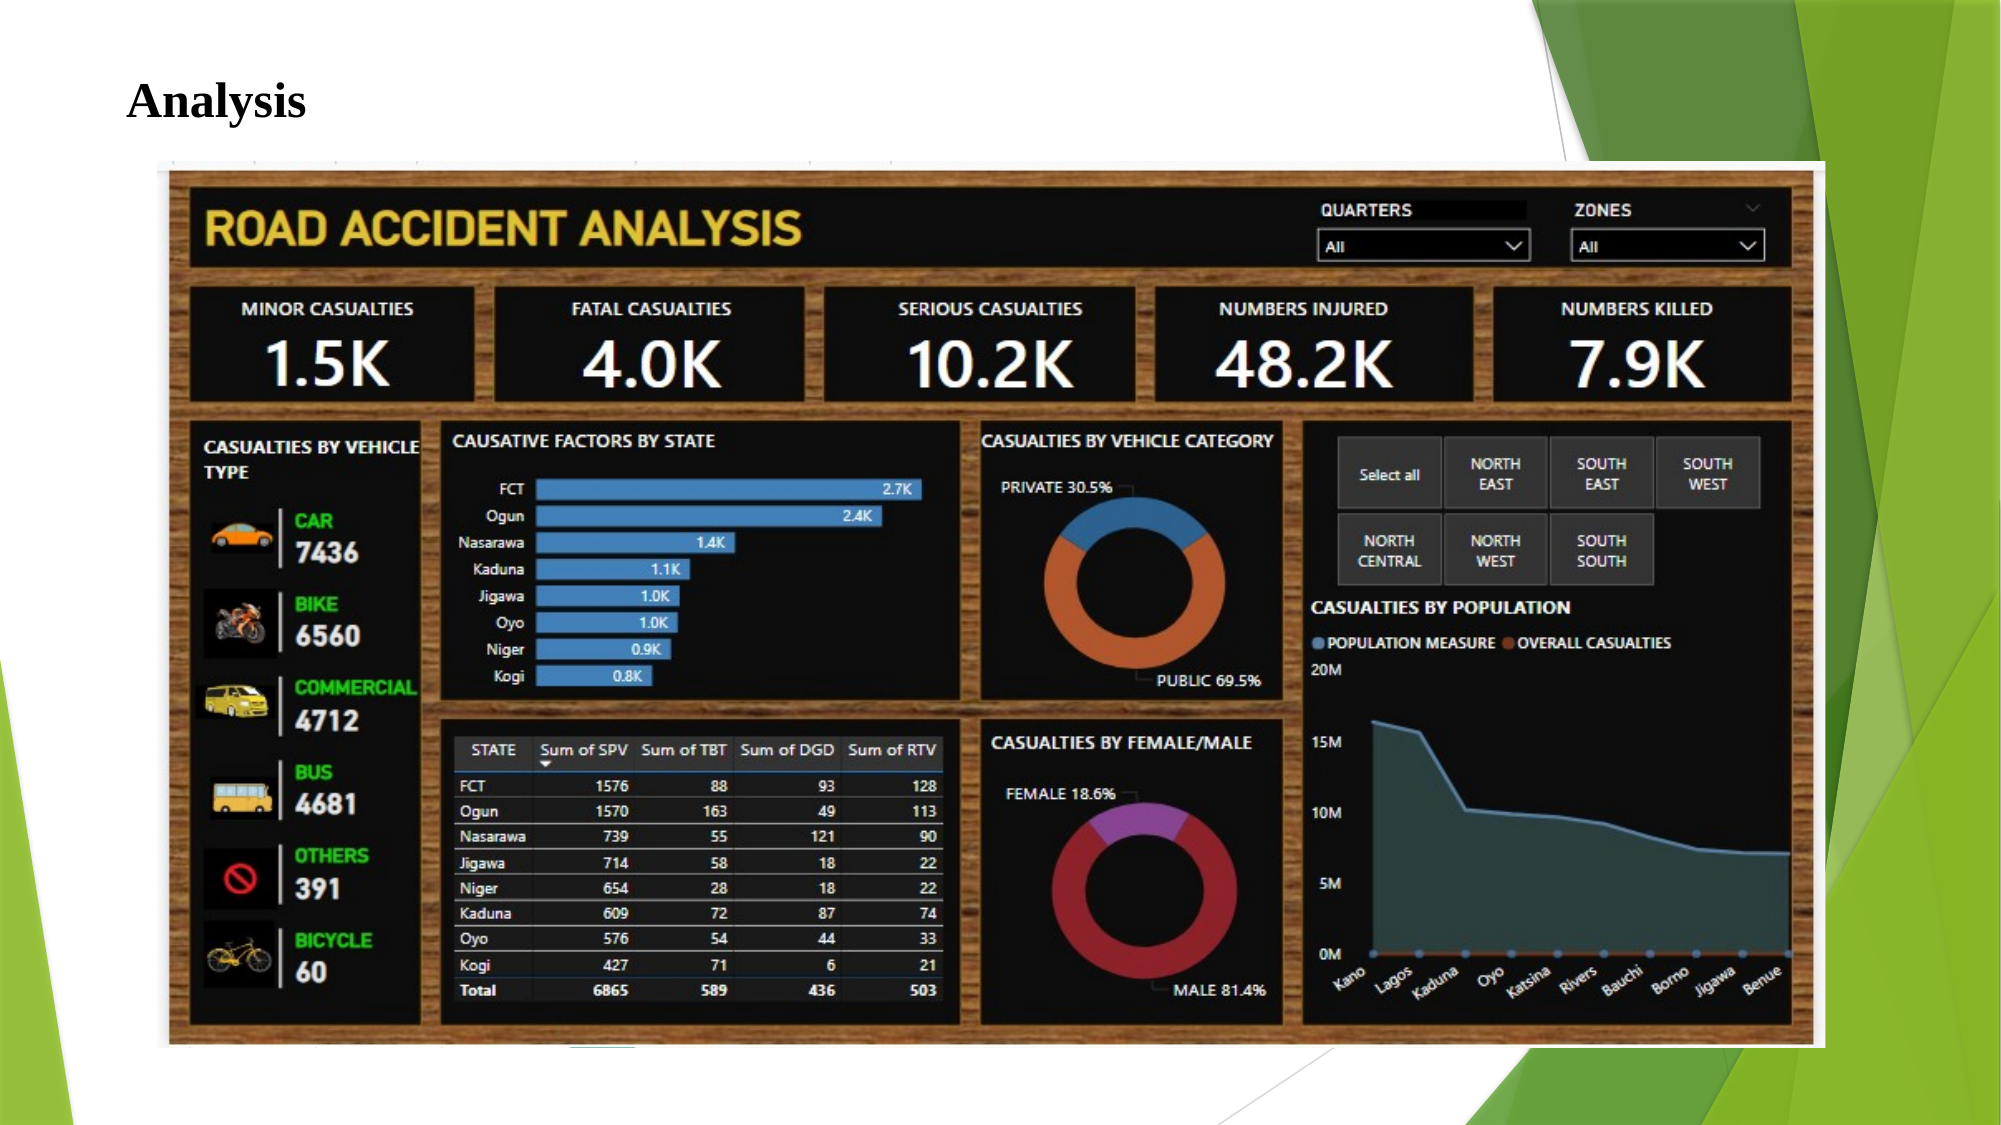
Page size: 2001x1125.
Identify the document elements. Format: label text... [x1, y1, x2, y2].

picture [156, 160, 1826, 1049]
list Analysis [111, 60, 1916, 1108]
